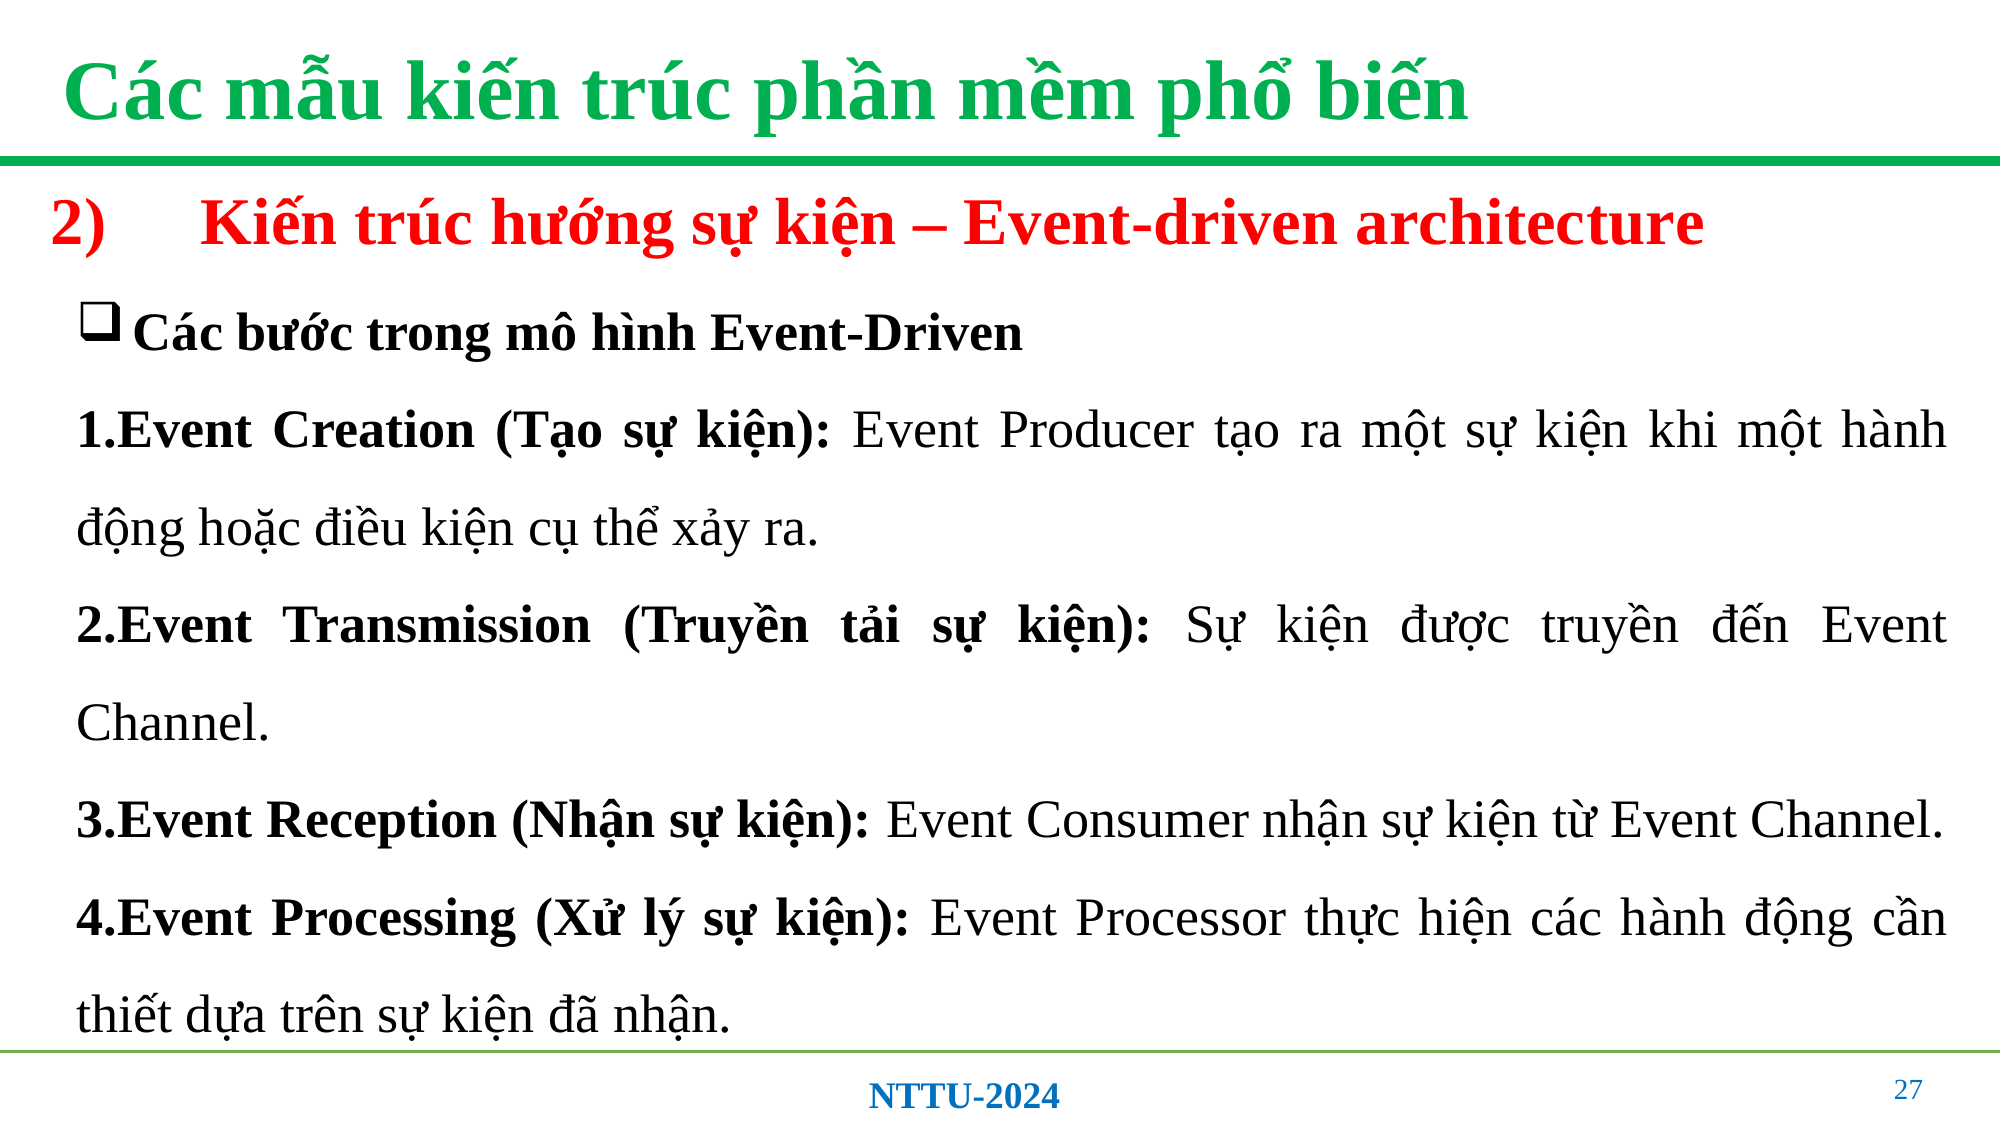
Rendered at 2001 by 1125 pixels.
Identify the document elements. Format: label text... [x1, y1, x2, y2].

title Các mẫu kiến trúc phần mềm phổ biến [0, 0, 1613, 176]
text_box Các bước trong mô hình Event-Driven Event Creation (Tạo sự kiện): Event Producer tạo ra một sự kiện khi một hành động hoặc điều kiện cụ thể xảy ra. Event Transmission (Truyền tải sự kiện): Sự kiện được truyền đến Event Channel. Event Reception (Nhận sự kiện): Event Consumer nhận sự kiện từ Event Channel. Event Processing (Xử lý sự kiện): Event Processor thực hiện các hành động cần thiết dựa trên sự kiện đã nhận. [61, 256, 1964, 1125]
text_box 2) Kiến trúc hướng sự kiện – Event-driven architecture [48, 177, 1951, 258]
